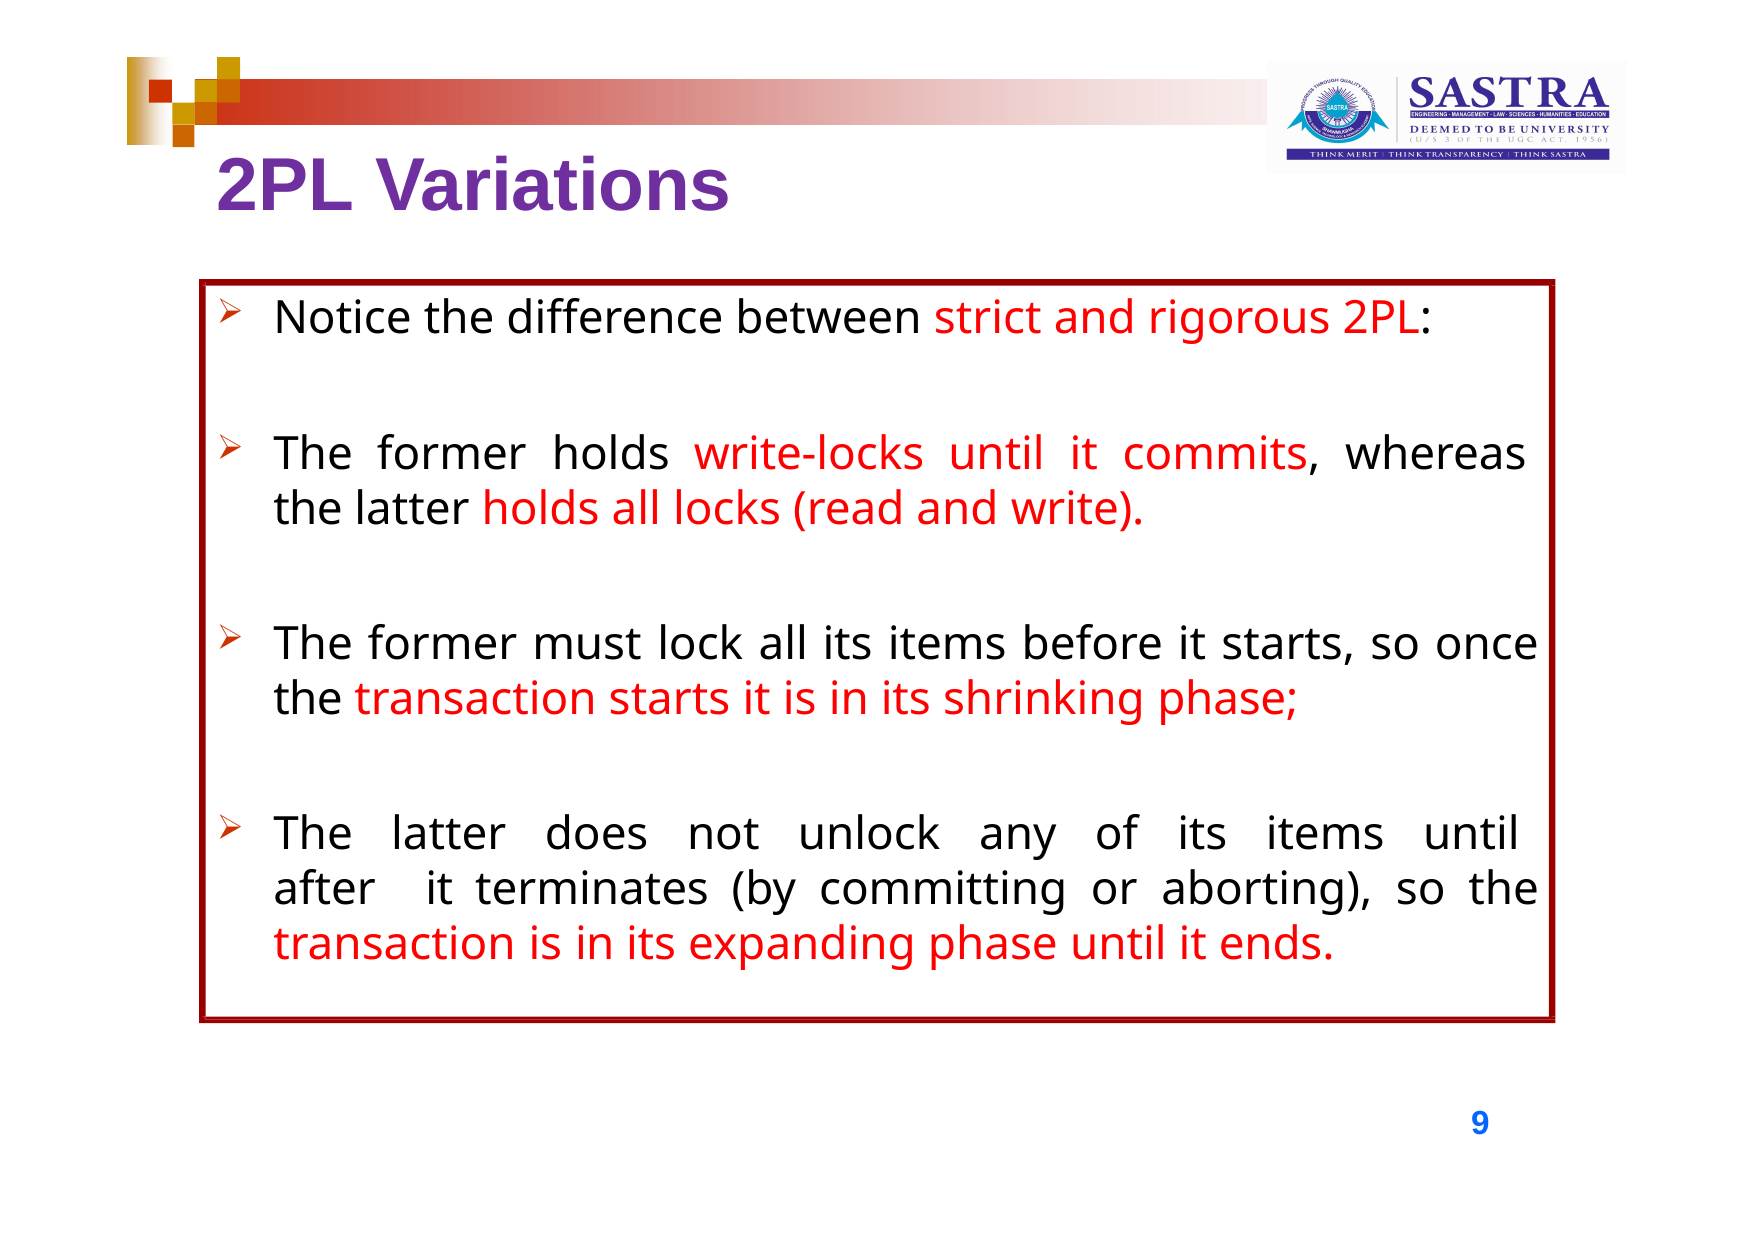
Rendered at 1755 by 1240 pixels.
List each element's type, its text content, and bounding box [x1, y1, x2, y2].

list Notice the difference between strict and rigorous 2PL: The former holds write-locks until it commits, whereas the latter holds all locks (read and write). The former must lock all its items before it starts, so once the transaction starts it is in its shrinking phase; The latter does not unlock any of its items until after it terminates (by committing or aborting), so the transaction is in its expanding phase until it ends. [214, 286, 1540, 993]
picture [217, 61, 1628, 175]
text_box [199, 279, 1556, 1024]
title 2PL Variations [214, 132, 1216, 279]
slide_number 9 [1464, 1102, 1517, 1240]
picture [127, 57, 173, 145]
